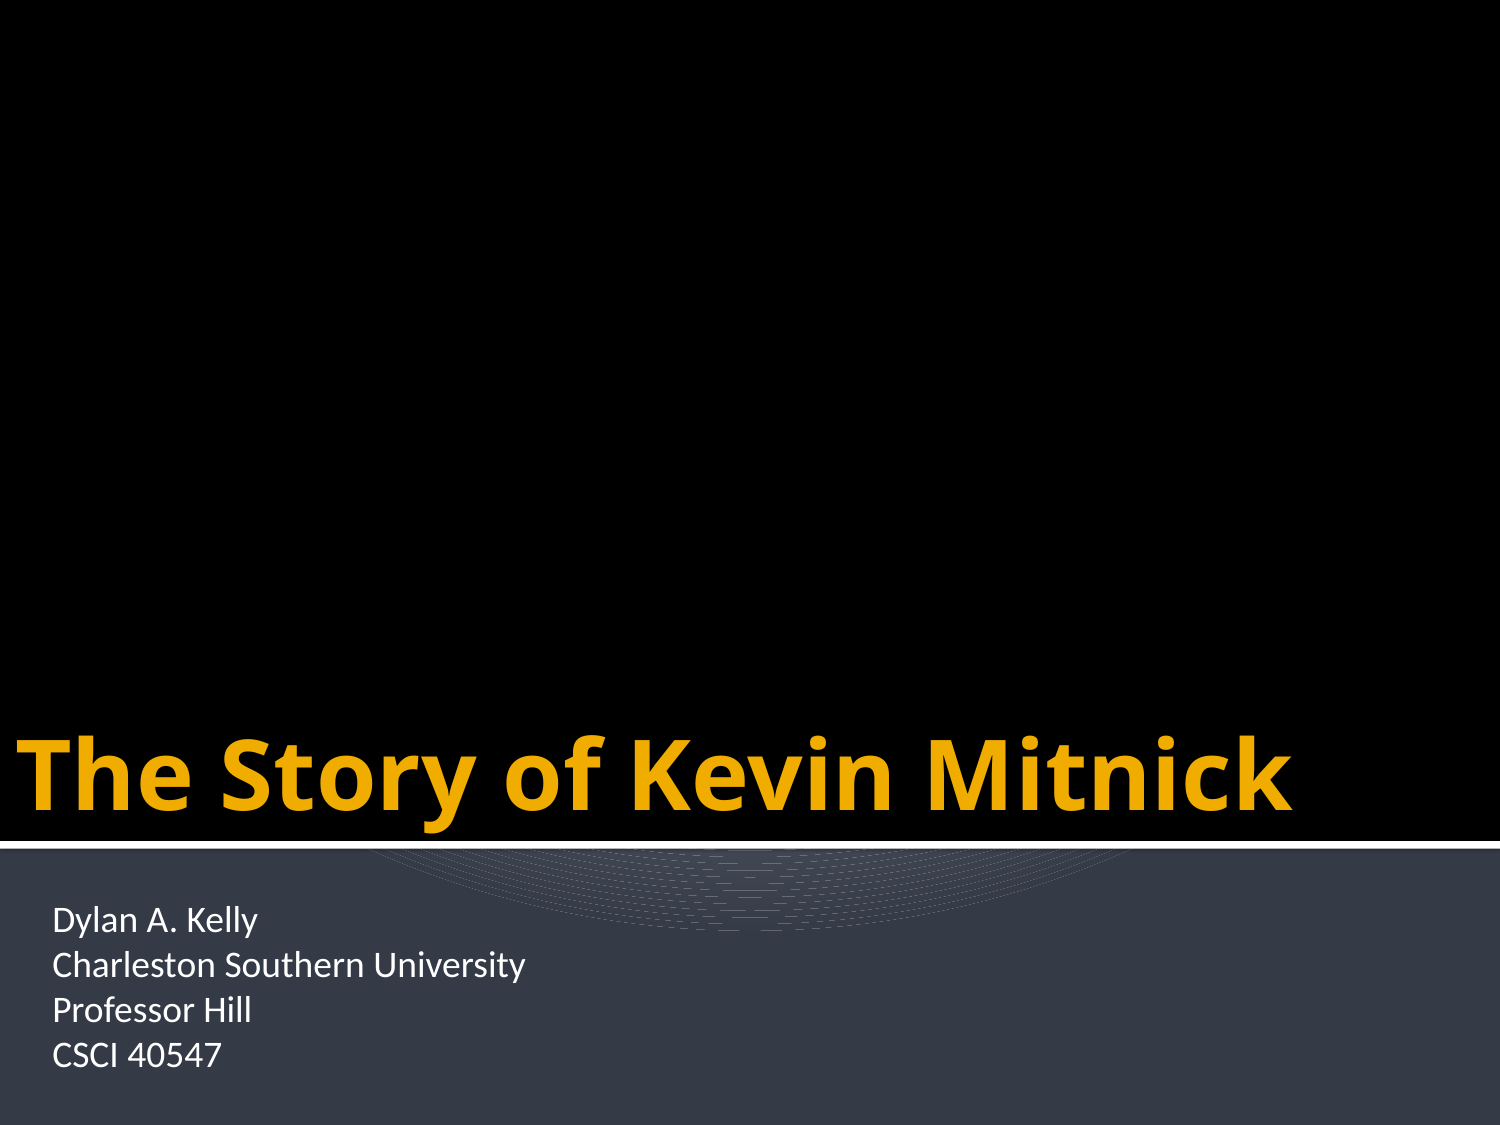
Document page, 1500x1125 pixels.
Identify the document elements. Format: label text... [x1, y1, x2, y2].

title The Story of Kevin Mitnick [0, 712, 1325, 850]
text_box Dylan A. Kelly Charleston Southern University Professor Hill CSCI 40547 [37, 887, 1138, 1083]
